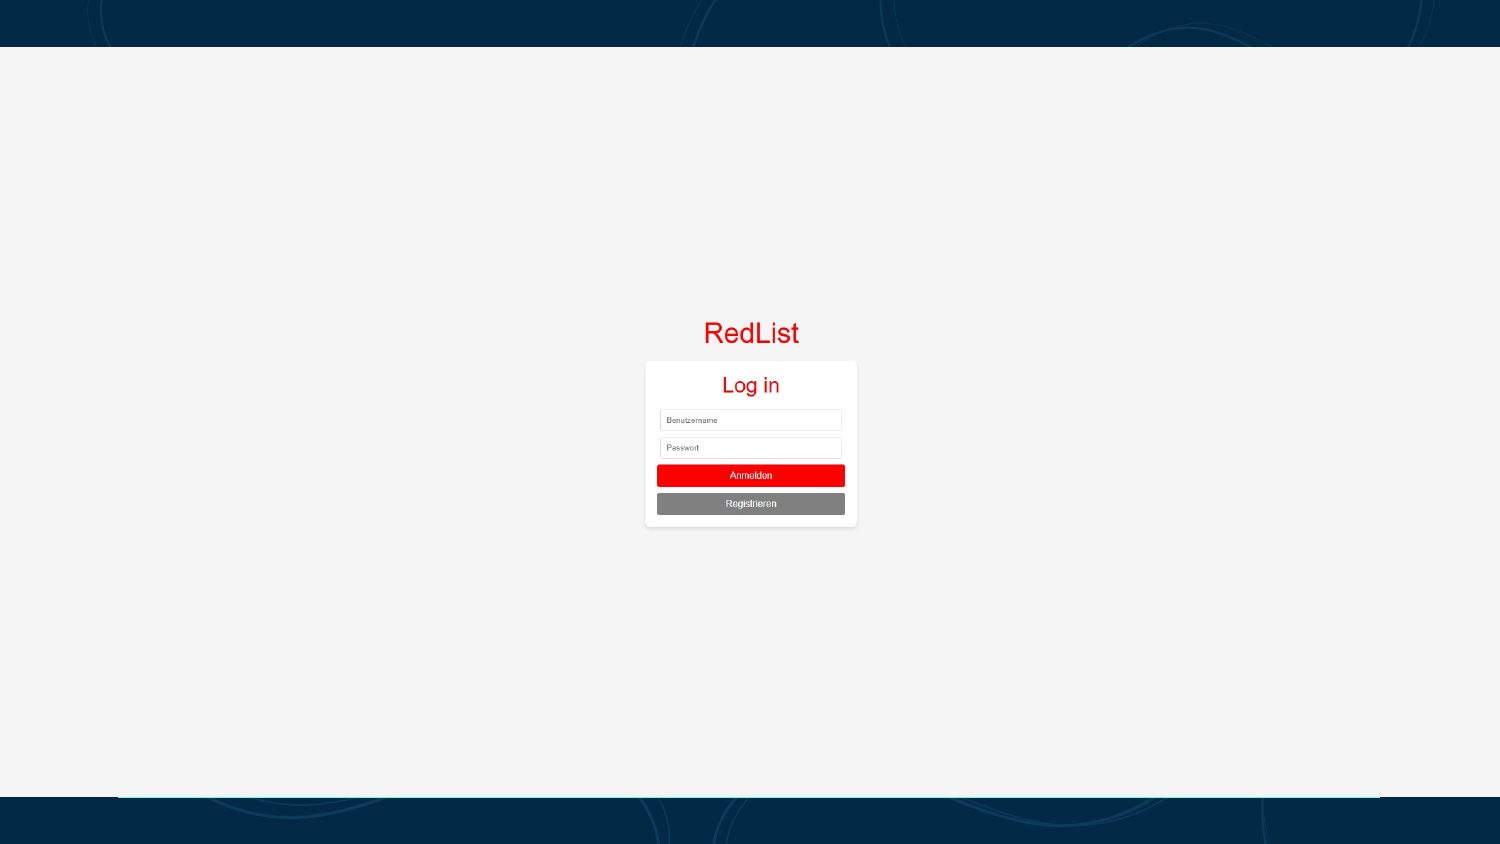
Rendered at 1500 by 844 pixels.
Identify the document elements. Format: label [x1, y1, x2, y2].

picture [0, 47, 1500, 797]
